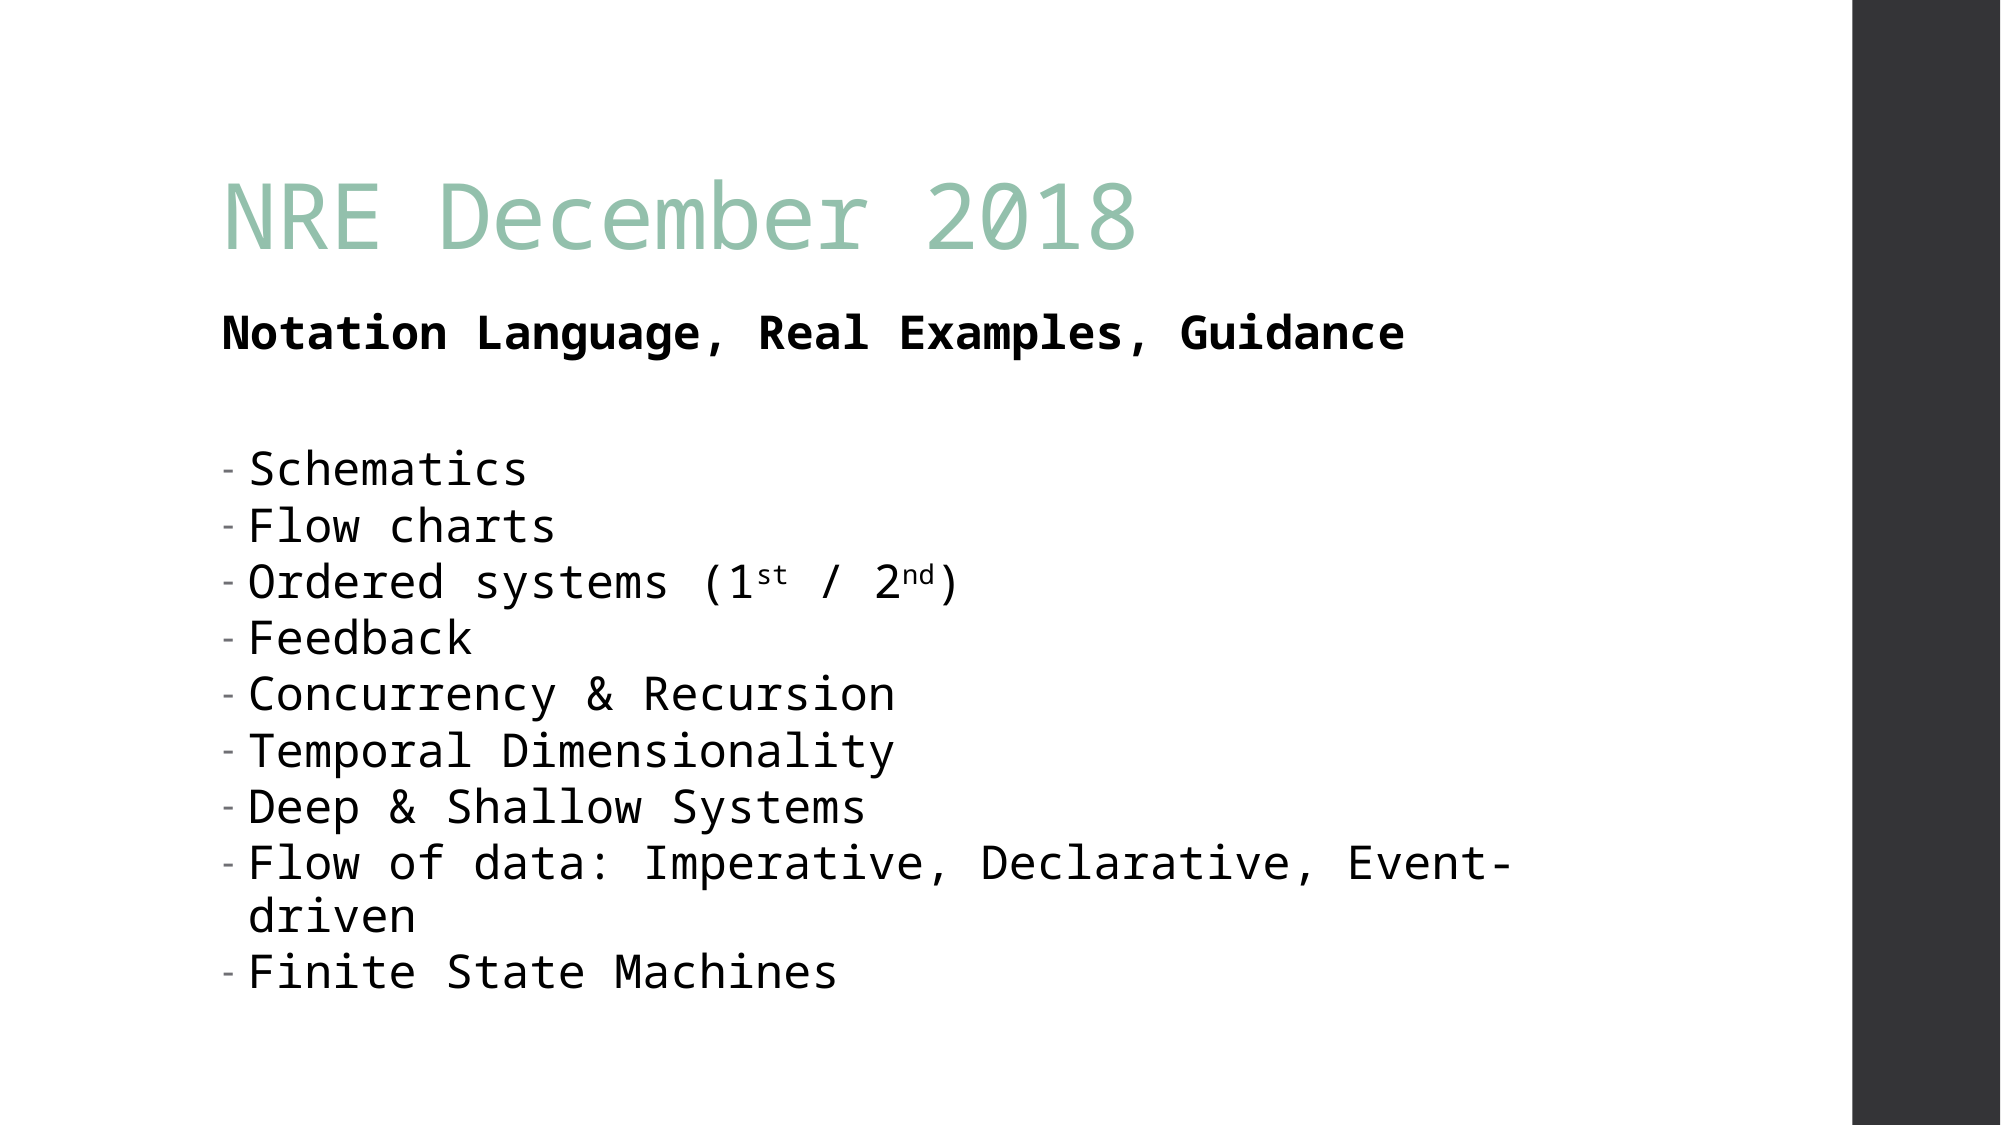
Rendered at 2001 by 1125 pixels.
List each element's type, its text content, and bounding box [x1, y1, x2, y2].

title NRE December 2018 [206, 60, 1797, 278]
list Notation Language, Real Examples, Guidance Schematics Flow charts Ordered systems (1st / 2nd) Feedback Concurrency & Recursion Temporal Dimensionality Deep & Shallow Systems Flow of data: Imperative, Declarative, Event-driven Finite State Machines [206, 299, 1617, 1014]
